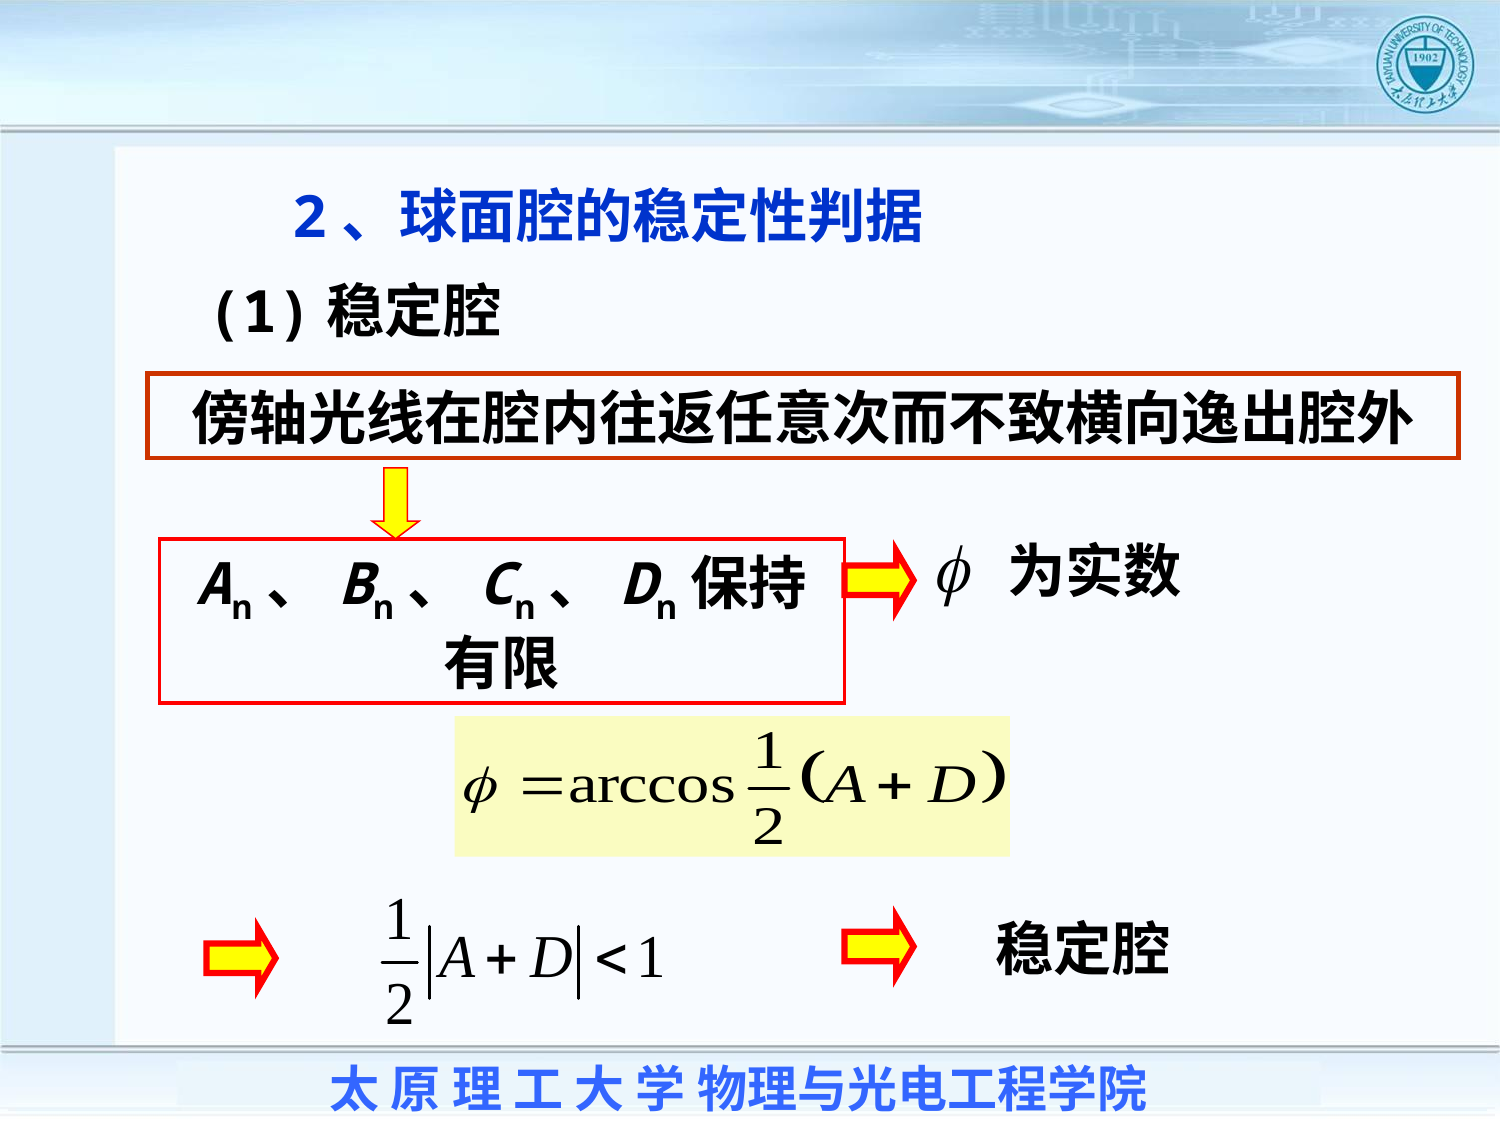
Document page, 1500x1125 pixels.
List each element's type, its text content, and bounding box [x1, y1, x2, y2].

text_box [371, 881, 673, 1039]
text_box 为实数 [986, 527, 1216, 612]
picture [0, 0, 1500, 1123]
text_box [844, 916, 914, 977]
text_box An、Bn、Cn、Dn保持有限 [159, 538, 845, 704]
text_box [926, 526, 984, 623]
text_box [845, 550, 914, 610]
text_box 稳定腔 [962, 904, 1204, 990]
text_box (1)稳定腔 [147, 267, 562, 352]
text_box 傍轴光线在腔内往返任意次而不致横向逸出腔外 [147, 373, 1459, 459]
text_box [372, 467, 420, 539]
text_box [454, 715, 1011, 857]
text_box [206, 928, 276, 988]
text_box 2、球面腔的稳定性判据 [147, 171, 1069, 257]
